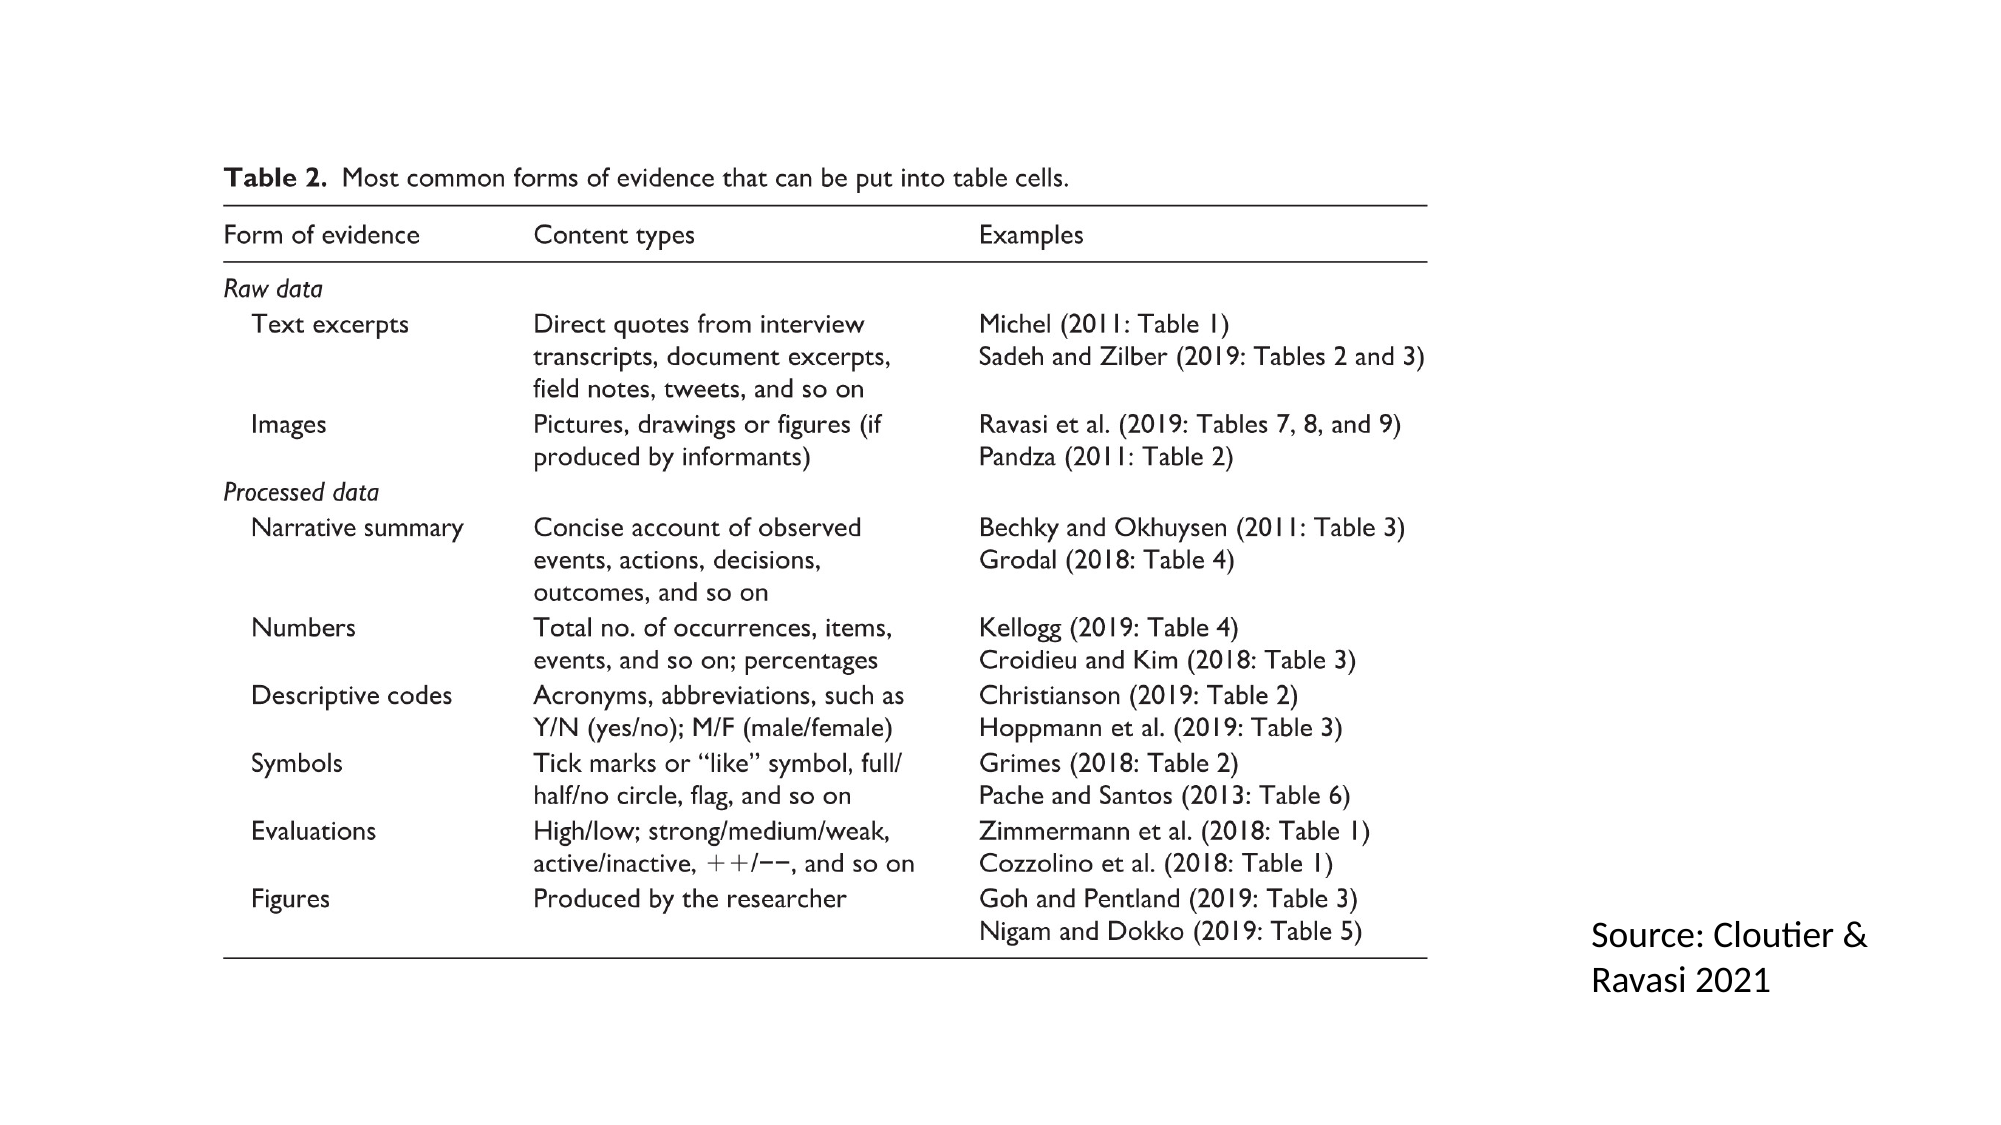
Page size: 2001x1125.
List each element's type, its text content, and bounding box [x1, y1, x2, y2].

text_box Source: Cloutier & Ravasi 2021 [1576, 902, 1963, 1008]
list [204, 148, 1446, 977]
